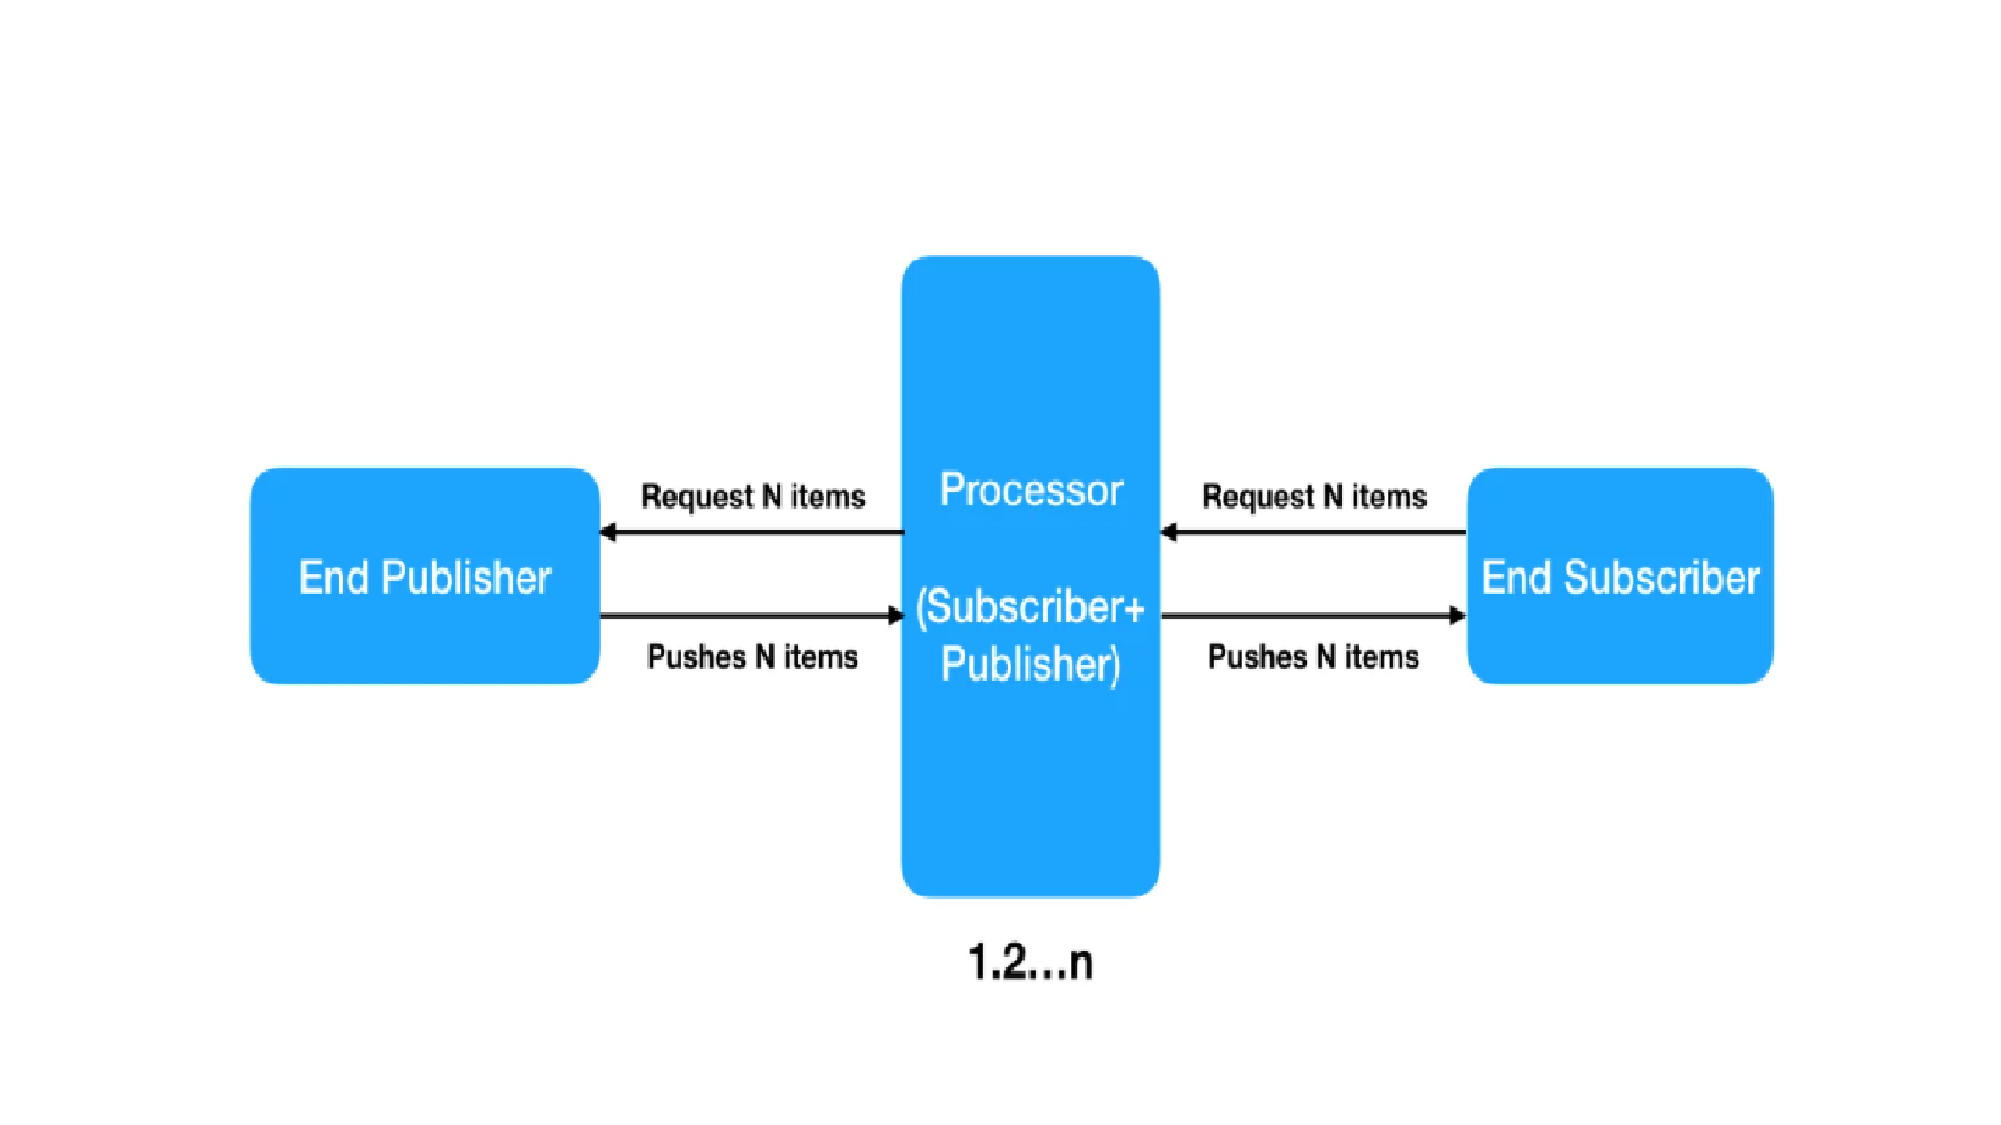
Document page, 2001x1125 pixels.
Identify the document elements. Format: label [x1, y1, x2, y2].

list [137, 59, 1863, 1088]
